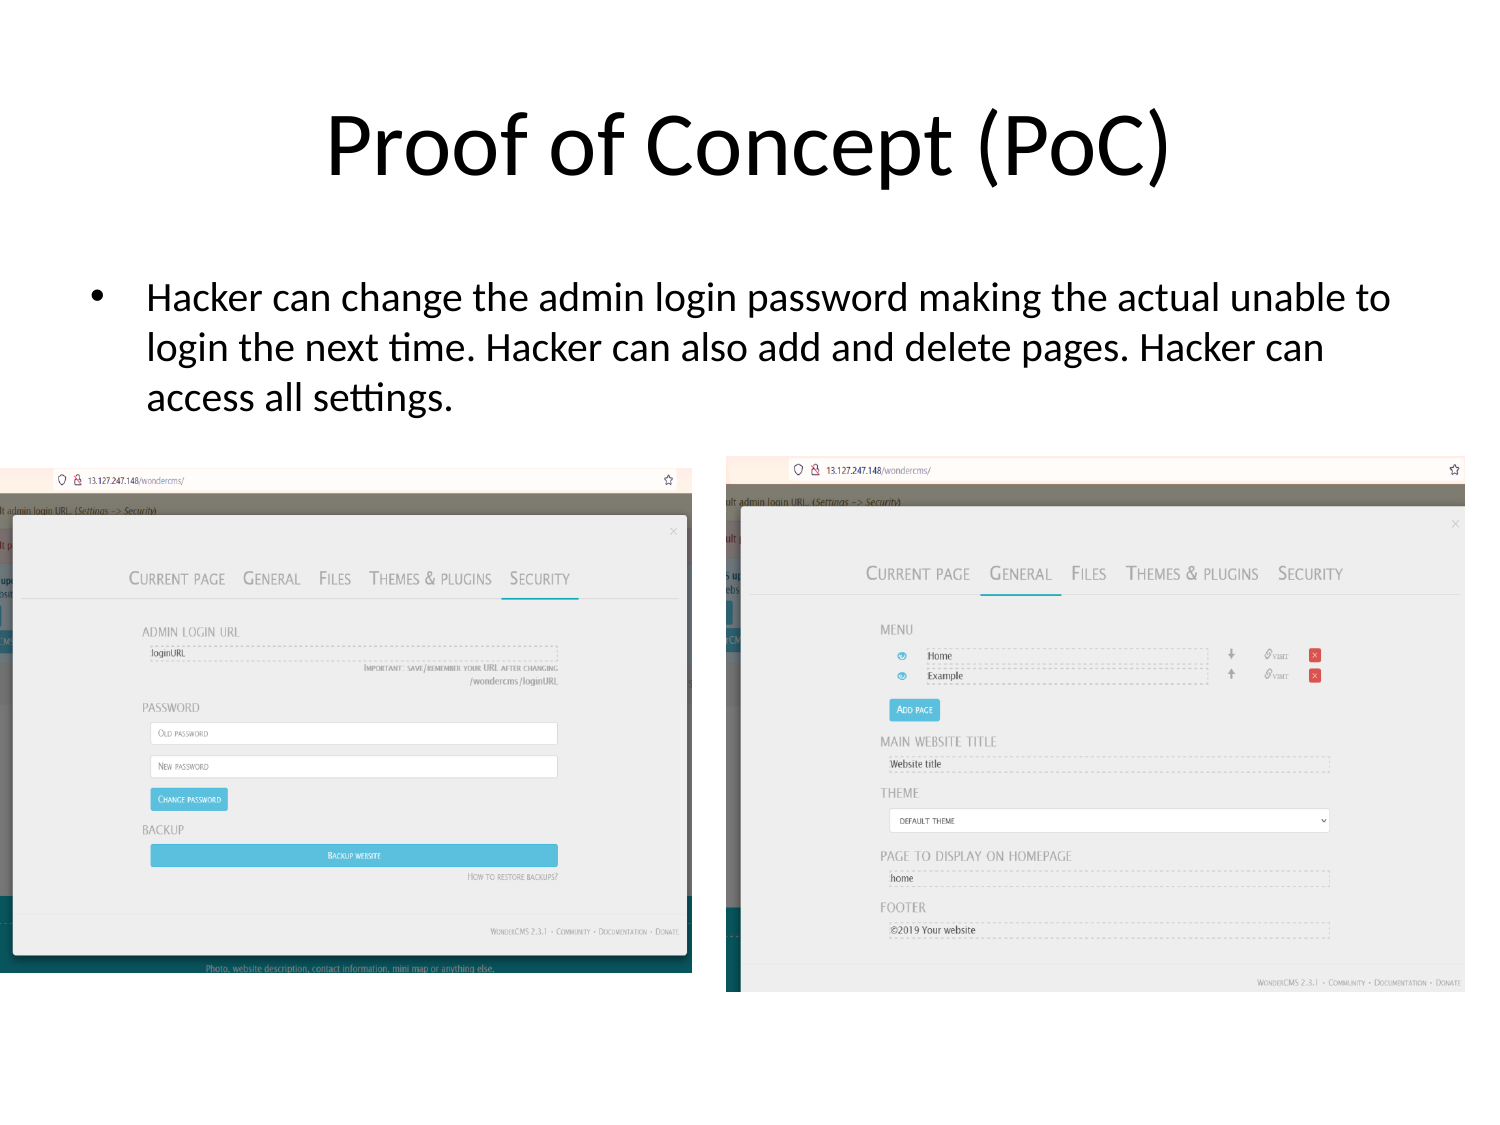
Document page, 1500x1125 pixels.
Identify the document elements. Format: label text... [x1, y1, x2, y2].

picture [726, 456, 1466, 992]
list Hacker can change the admin login password making the actual unable to login the next time. Hacker can also add and delete pages. Hacker can access all settings. [75, 262, 1425, 1005]
picture [0, 468, 692, 973]
title Proof of Concept (PoC) [75, 45, 1425, 233]
